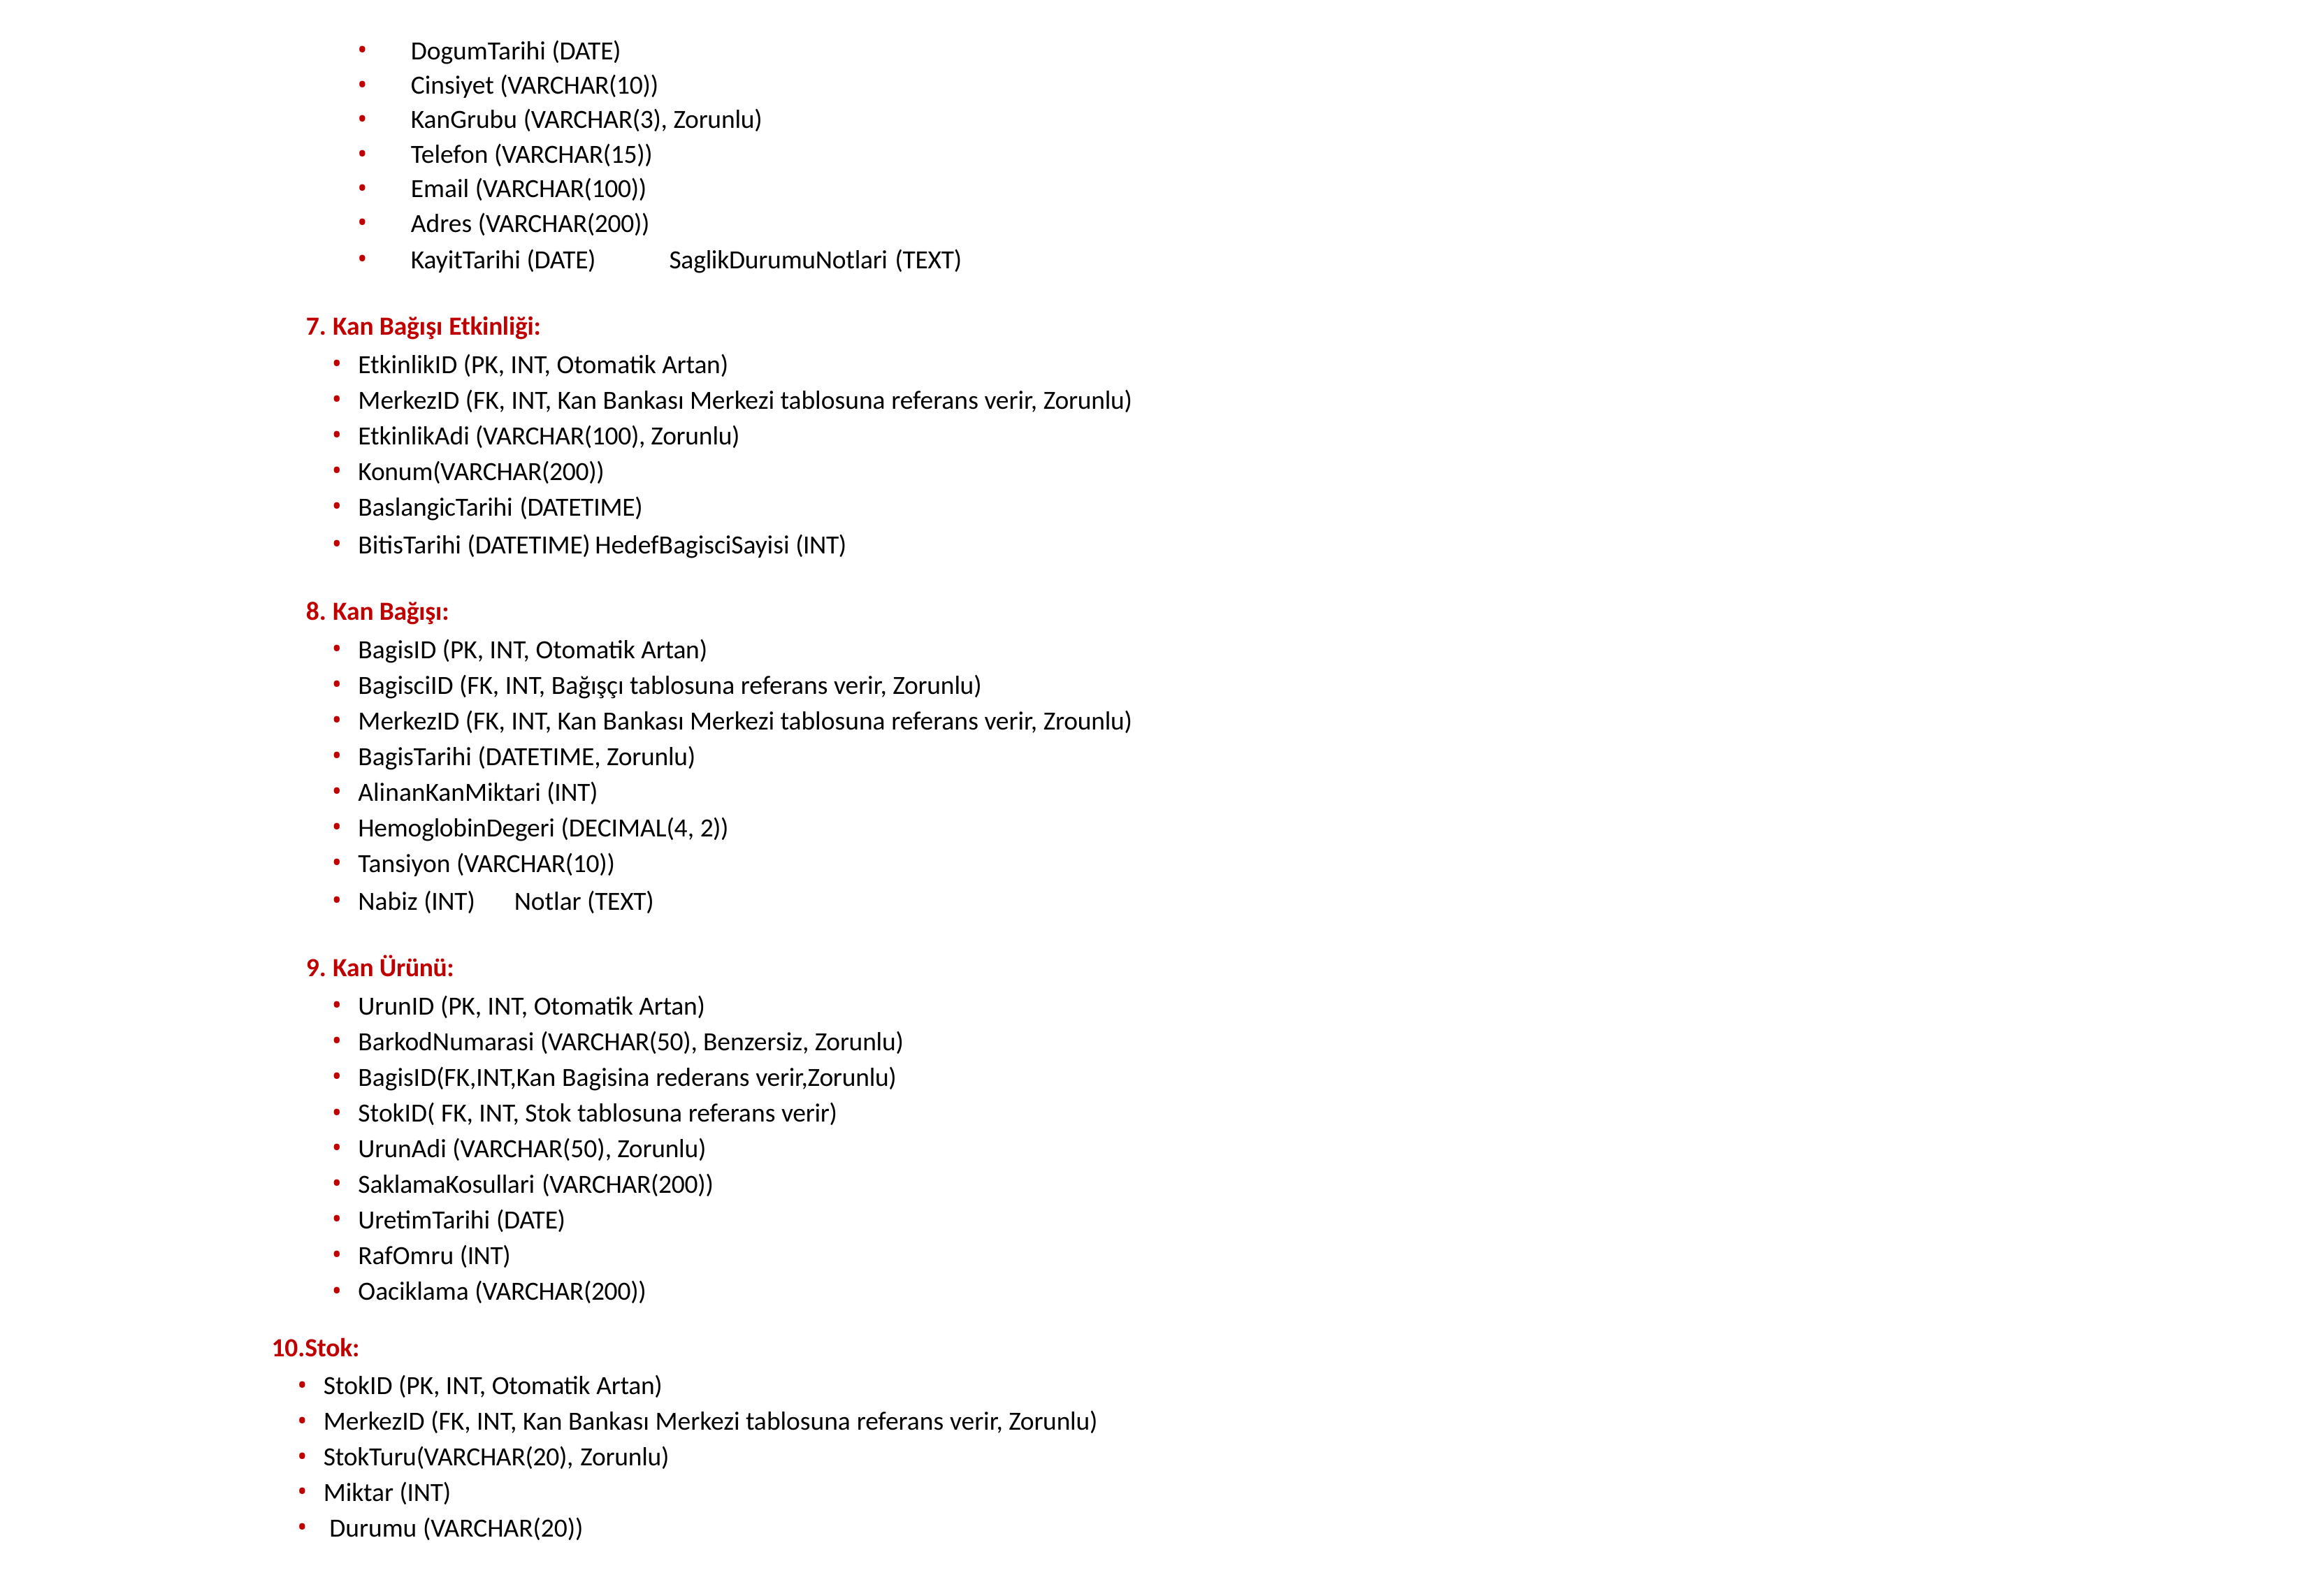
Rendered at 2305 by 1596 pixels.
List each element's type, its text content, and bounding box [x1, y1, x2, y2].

text_box Stok: StokID (PK, INT, Otomatik Artan) MerkezID (FK, INT, Kan Bankası Merkezi tablosuna referans verir, Zorunlu) StokTuru(VARCHAR(20), Zorunlu) Miktar (INT) Durumu (VARCHAR(20)) [270, 1321, 1581, 1579]
text_box DogumTarihi (DATE) Cinsiyet (VARCHAR(10)) KanGrubu (VARCHAR(3), Zorunlu) Telefon (VARCHAR(15)) Email (VARCHAR(100)) Adres (VARCHAR(200)) KayitTarihi (DATE) SaglikDurumuNotlari (TEXT) Kan Bağışı Etkinliği: EtkinlikID (PK, INT, Otomatik Artan) MerkezID (FK, INT, Kan Bankası Merkezi tablosuna referans verir, Zorunlu) EtkinlikAdi (VARCHAR(100), Zorunlu) Konum(VARCHAR(200)) BaslangicTarihi (DATETIME) BitisTarihi (DATETIME) HedefBagisciSayisi (INT) Kan Bağışı: BagisID (PK, INT, Otomatik Artan) BagisciID (FK, INT, Bağışçı tablosuna referans verir, Zorunlu) MerkezID (FK, INT, Kan Bankası Merkezi tablosuna referans verir, Zrounlu) BagisTarihi (DATETIME, Zorunlu) AlinanKanMiktari (INT) HemoglobinDegeri (DECIMAL(4, 2)) Tansiyon (VARCHAR(10)) Nabiz (INT) Notlar (TEXT) Kan Ürünü: UrunID (PK, INT, Otomatik Artan) BarkodNumarasi (VARCHAR(50), Benzersiz, Zorunlu) BagisID(FK,INT,Kan Bagisina rederans verir,Zorunlu) StokID( FK, INT, Stok tablosuna referans verir) UrunAdi (VARCHAR(50), Zorunlu) SaklamaKosullari (VARCHAR(200)) UretimTarihi (DATE) RafOmru (INT) Oaciklama (VARCHAR(200)) [304, 29, 1677, 1305]
